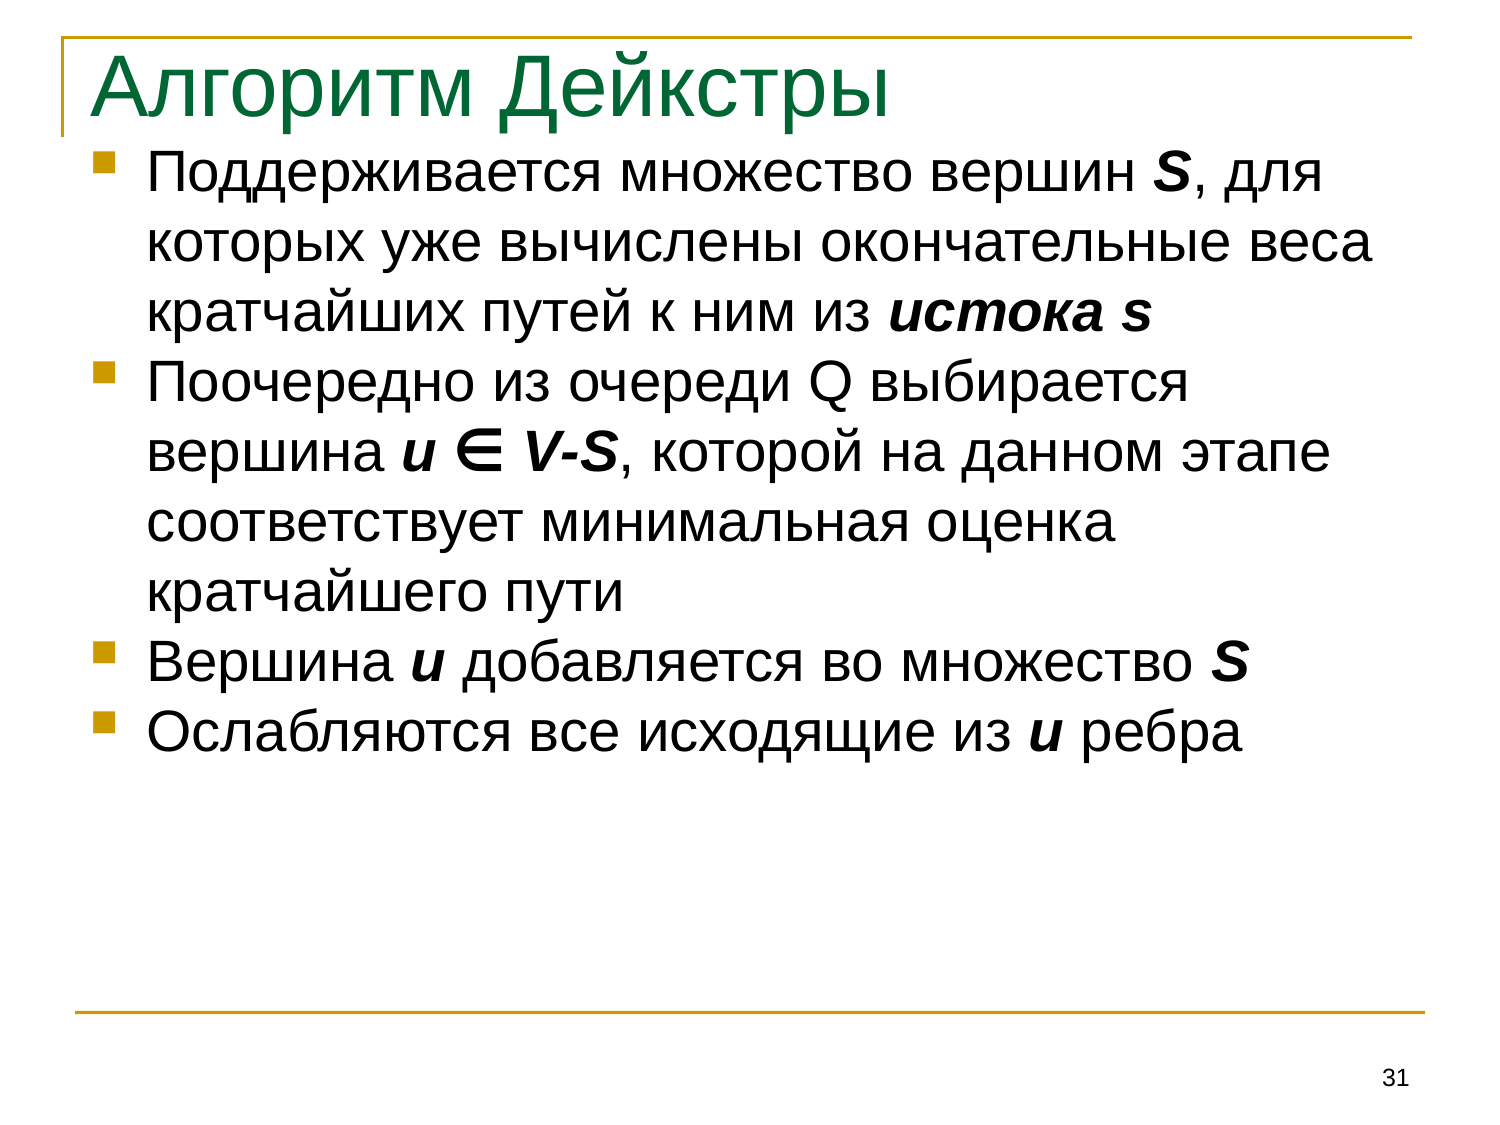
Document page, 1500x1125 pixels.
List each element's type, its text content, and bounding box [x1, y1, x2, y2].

list Поддерживается множество вершин S, для которых уже вычислены окончательные веса кратчайших путей к ним из истока s Поочередно из очереди Q выбирается вершина u ∈ V-S, которой на данном этапе соответствует минимальная оценка кратчайшего пути Вершина u добавляется во множество S Ослабляются все исходящие из u ребра [74, 125, 1426, 959]
title Алгоритм Дейкстры [74, 20, 1426, 125]
slide_number 31 [1074, 1023, 1426, 1100]
